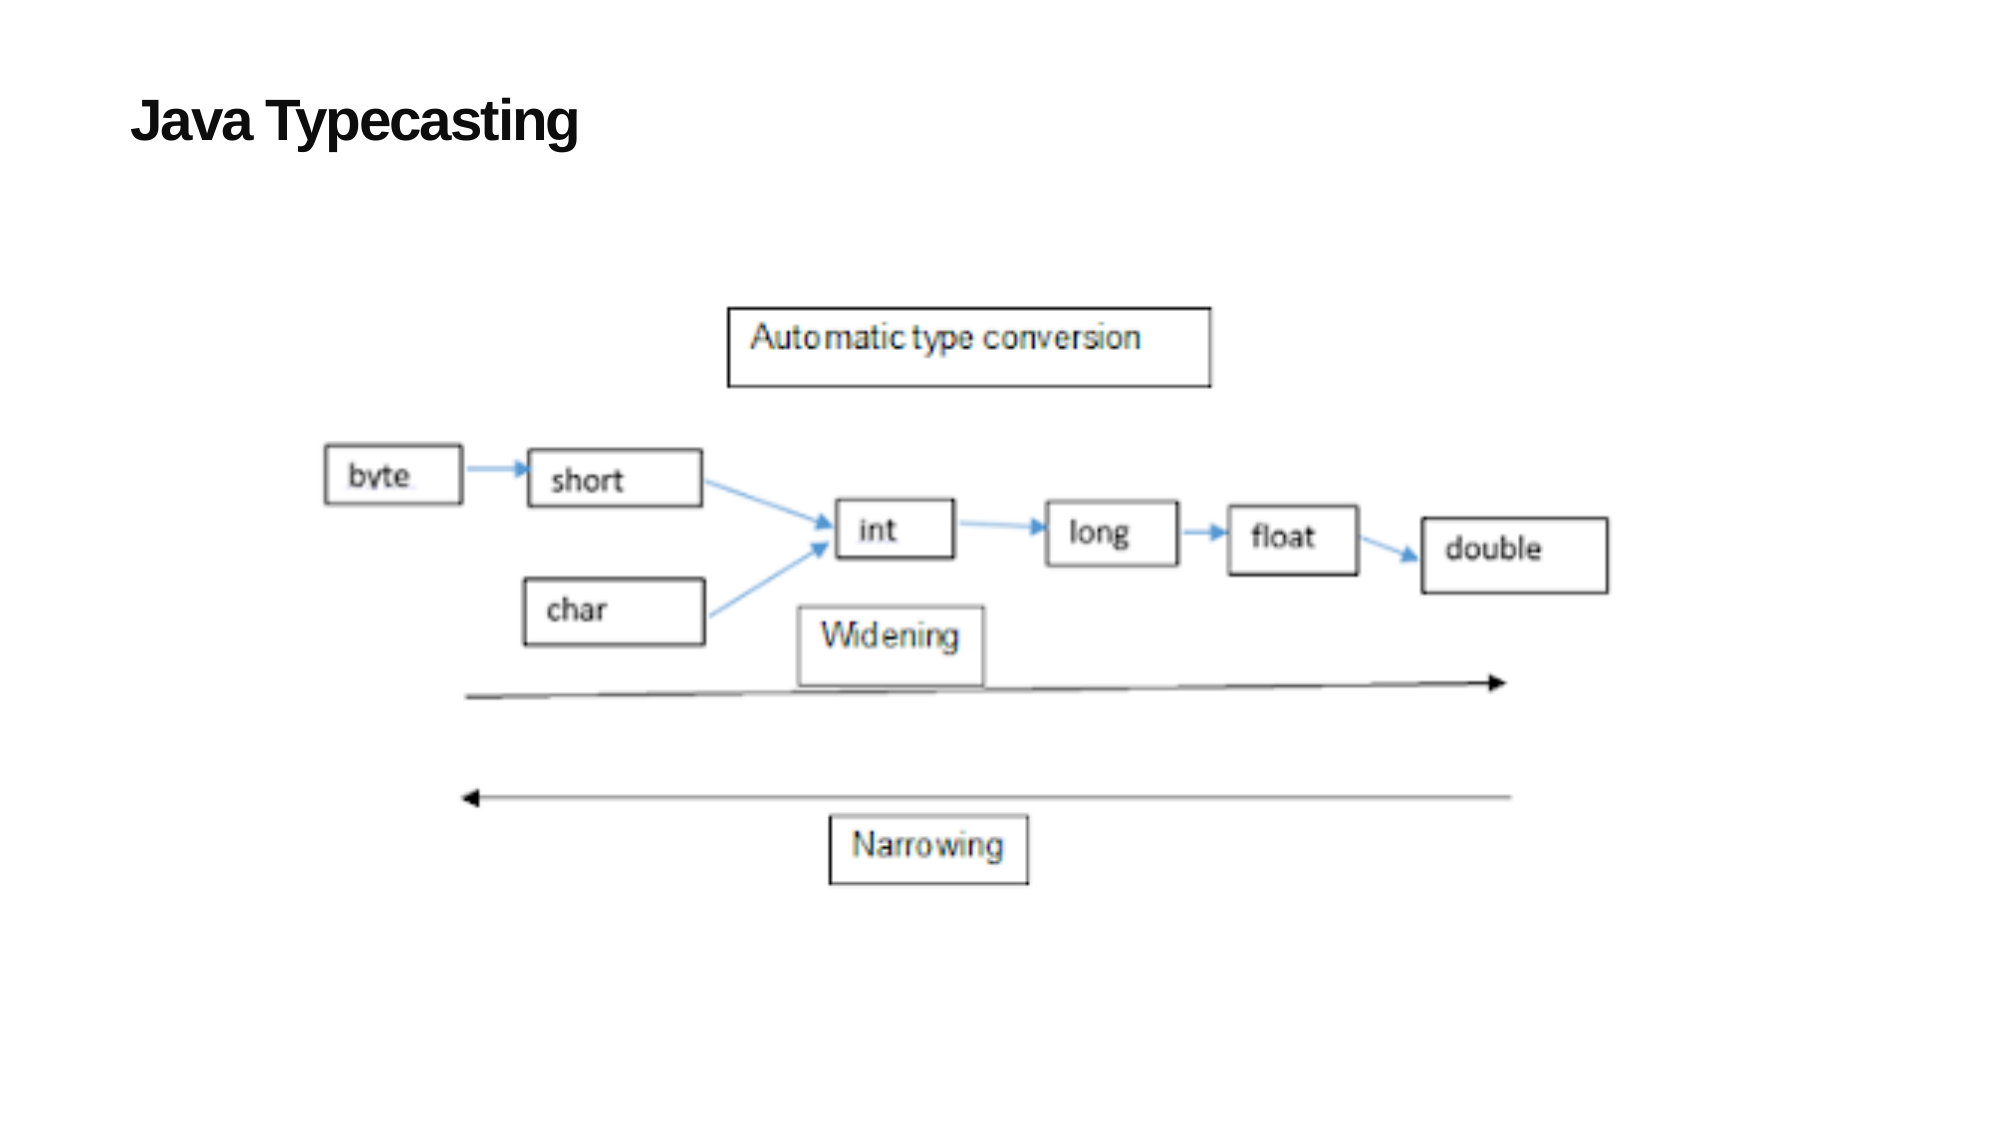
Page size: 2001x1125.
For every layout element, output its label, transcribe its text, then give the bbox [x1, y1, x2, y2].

picture [259, 287, 1789, 910]
text_box Java Typecasting [130, 81, 818, 152]
